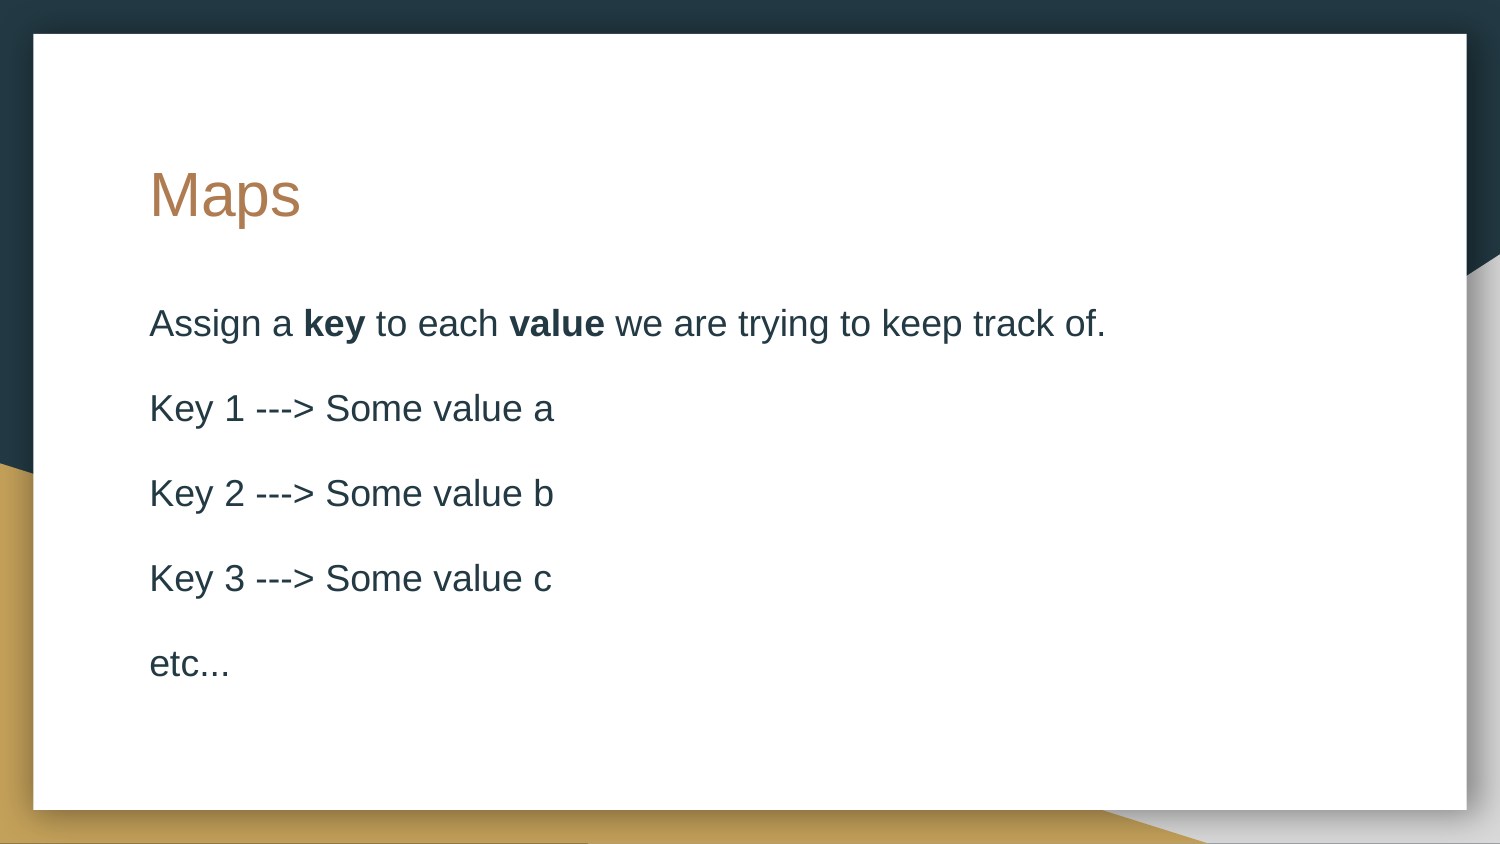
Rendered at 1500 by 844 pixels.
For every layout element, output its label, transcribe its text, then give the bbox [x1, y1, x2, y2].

title Maps [134, 138, 1366, 277]
list Assign a key to each value we are trying to keep track of. Key 1 ---> Some value a Key 2 ---> Some value b Key 3 ---> Some value c etc... [134, 277, 1366, 680]
